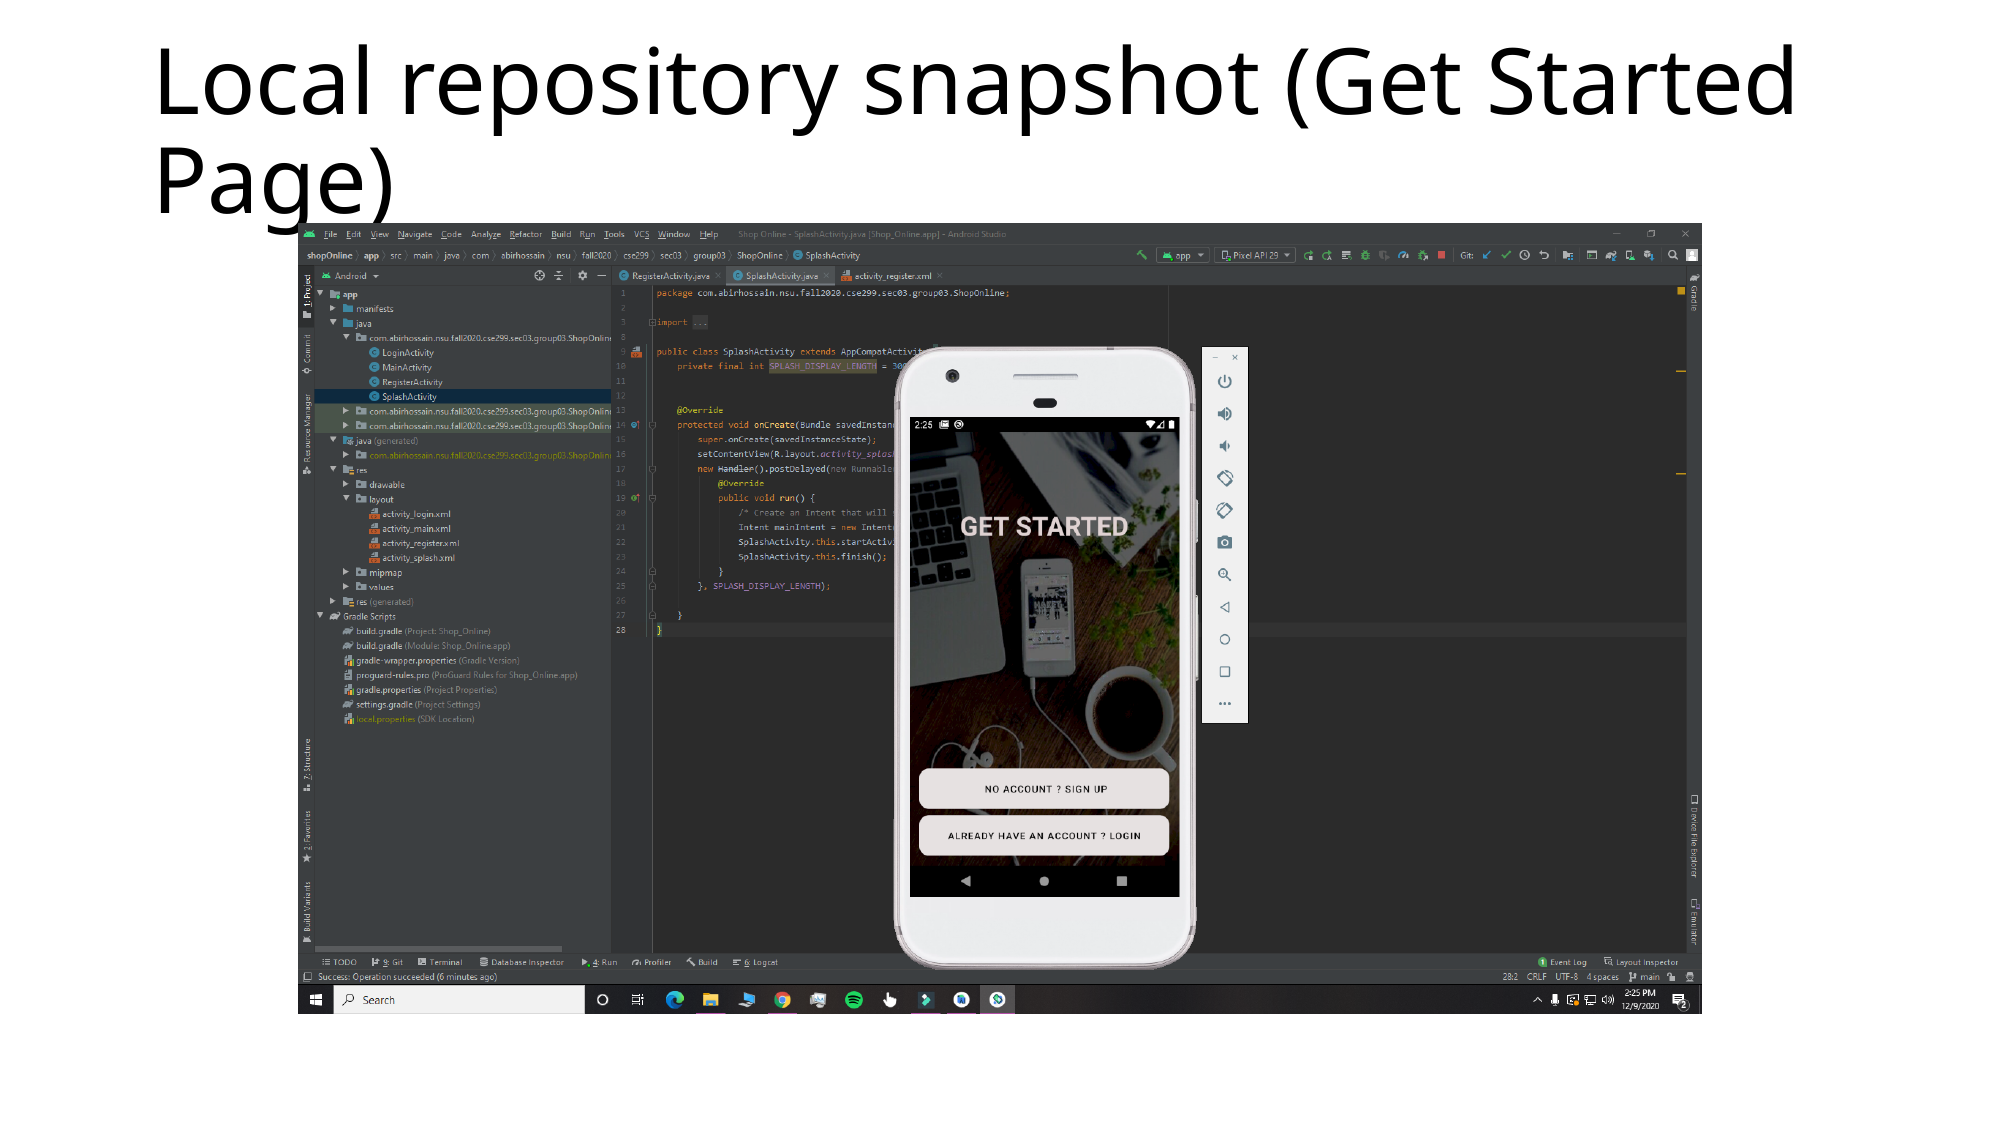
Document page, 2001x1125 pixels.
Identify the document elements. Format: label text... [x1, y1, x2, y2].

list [298, 223, 1702, 1014]
title Local repository snapshot (Get Started Page) [137, 59, 1863, 209]
